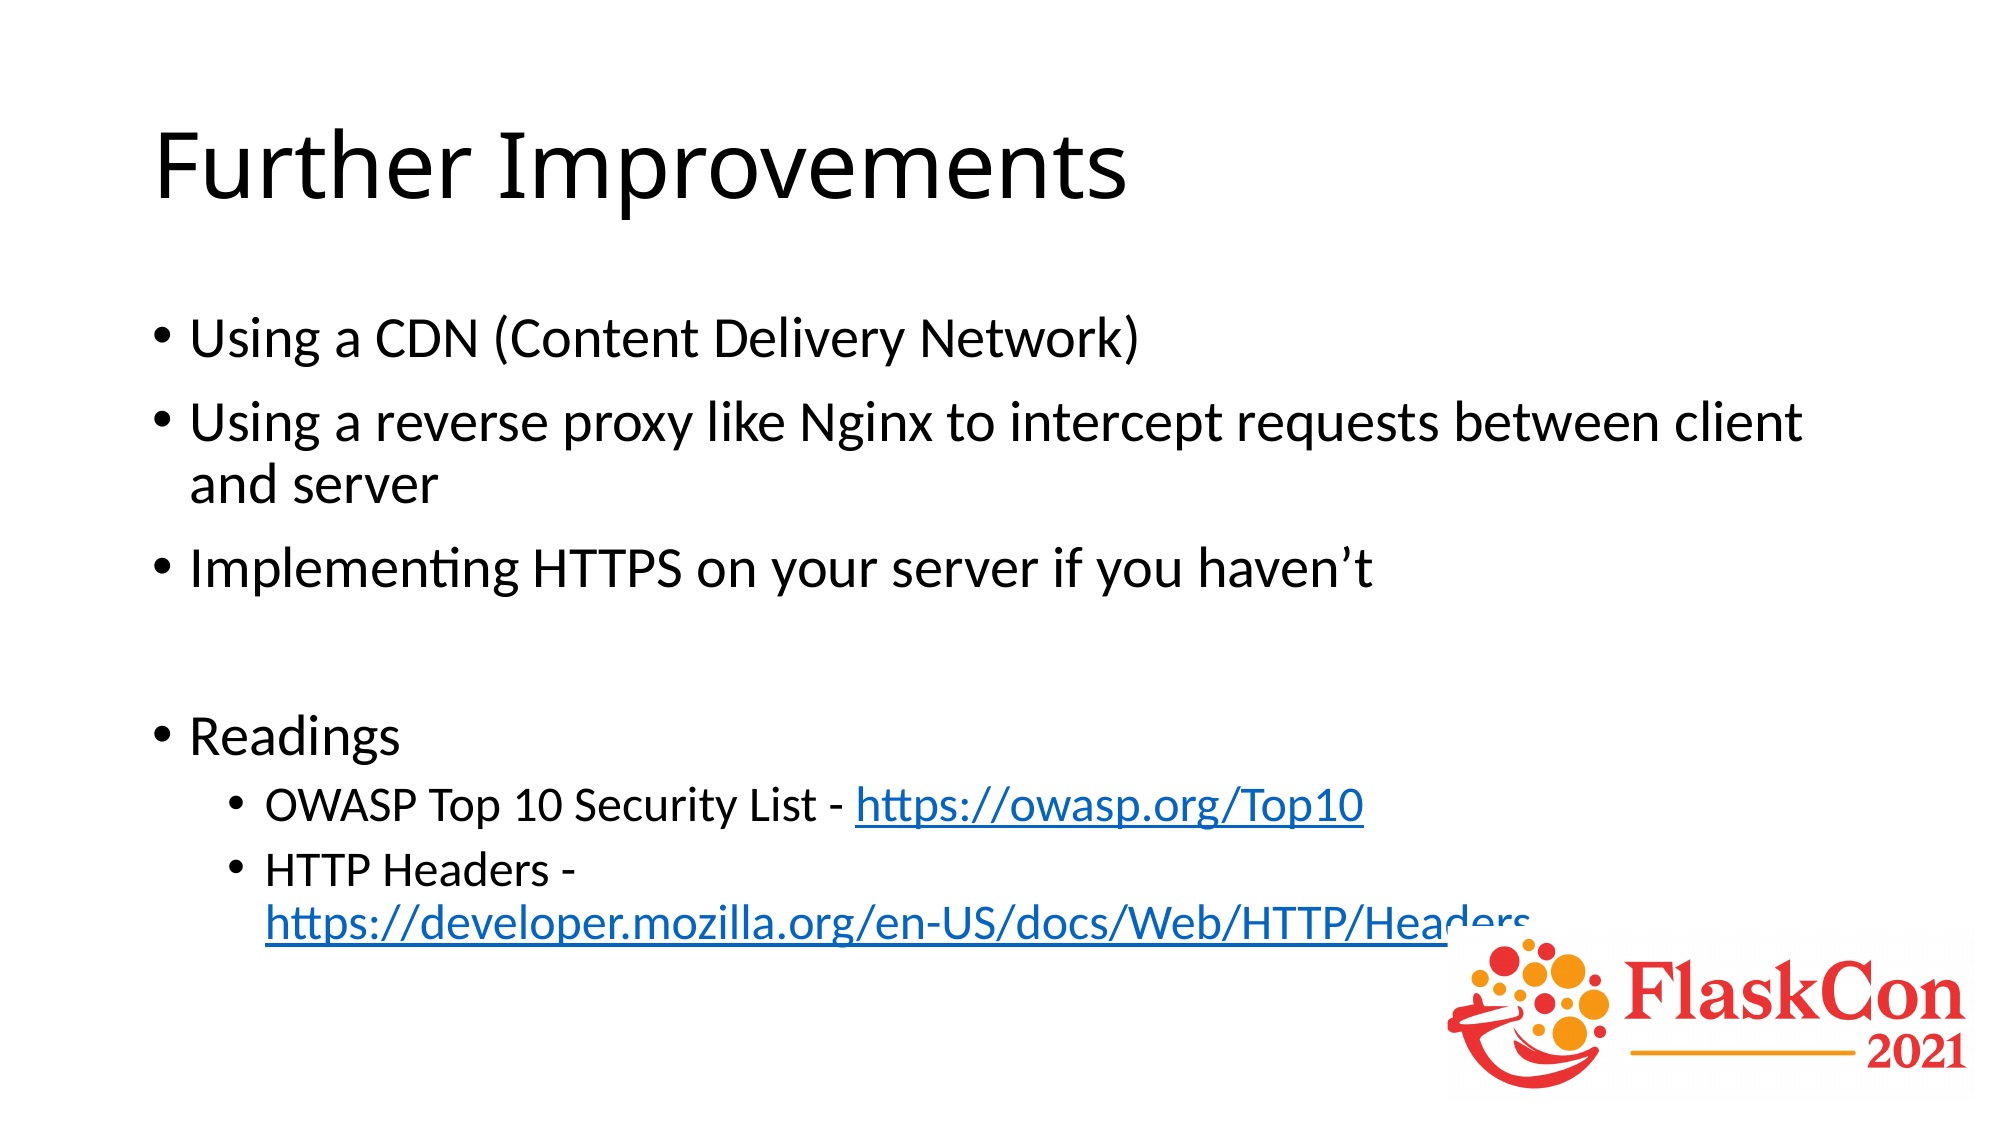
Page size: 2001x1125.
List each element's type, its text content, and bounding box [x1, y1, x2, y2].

title Further Improvements [137, 59, 1863, 278]
picture [1447, 926, 1975, 1101]
list Using a CDN (Content Delivery Network) Using a reverse proxy like Nginx to intercept requests between client and server Implementing HTTPS on your server if you haven’t Readings OWASP Top 10 Security List - https://owasp.org/Top10 HTTP Headers - https://developer.mozilla.org/en-US/docs/Web/HTTP/Headers [137, 299, 1863, 1014]
